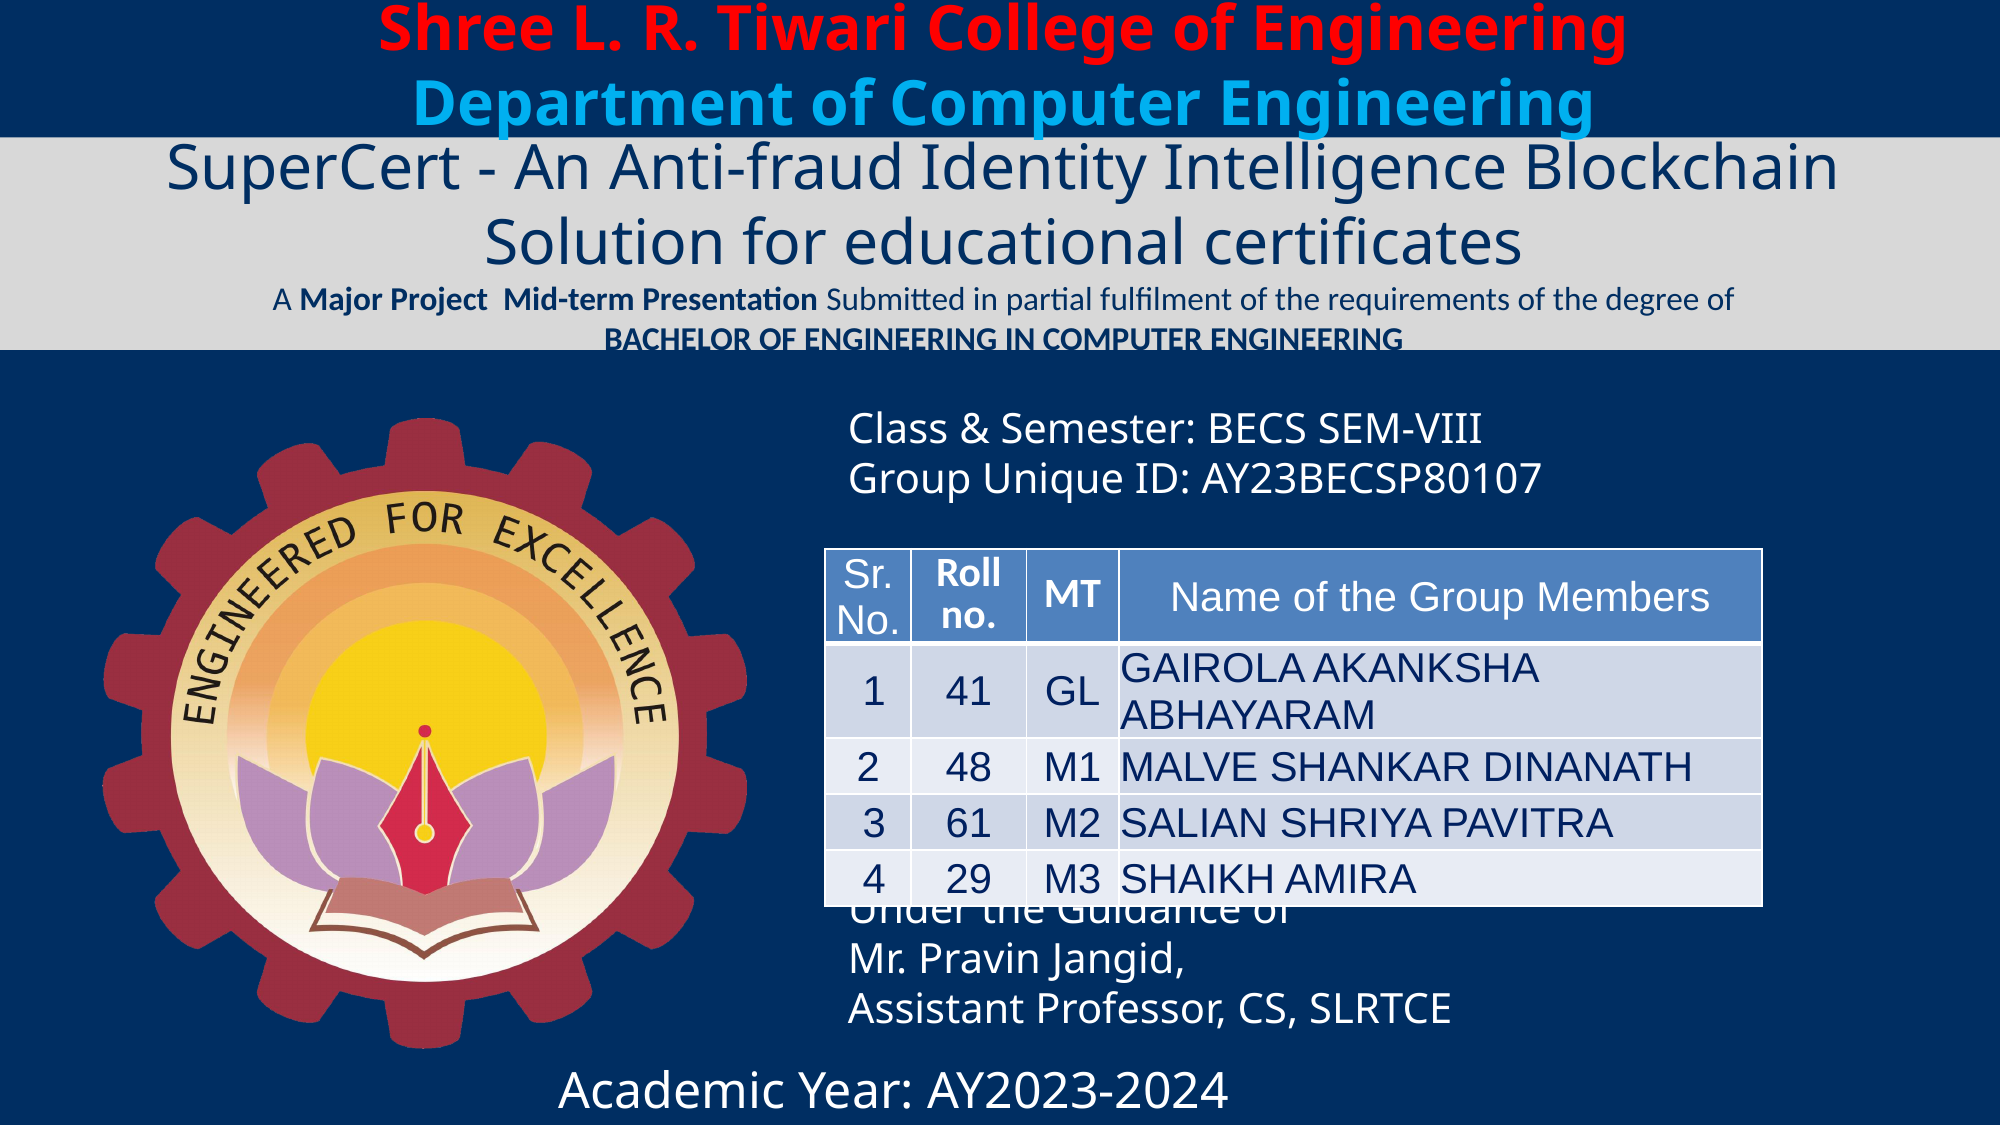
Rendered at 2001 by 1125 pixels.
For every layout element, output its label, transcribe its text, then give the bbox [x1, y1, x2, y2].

title Shree L. R. Tiwari College of Engineering Department of Computer Engineering [298, 0, 1711, 126]
text_box Under the Guidance of Mr. Pravin Jangid, Assistant Professor, CS, SLRTCE [832, 907, 1755, 1041]
text_box SuperCert - An Anti-fraud Identity Intelligence Blockchain Solution for educational certificates A Major Project Mid-term Presentation Submitted in partial fulfilment of the requirements of the degree of BACHELOR OF ENGINEERING IN COMPUTER ENGINEERING [53, 136, 1956, 373]
table_cell 3 [826, 795, 910, 849]
text_box Class & Semester: BECS SEM-VIII Group Unique ID: AY23BECSP80107 [832, 393, 1755, 548]
picture [102, 418, 747, 1049]
table_cell 1 [826, 646, 910, 737]
table_header Sr. No. [826, 550, 910, 641]
table_cell 41 [912, 646, 1026, 737]
table_header MT [1027, 550, 1118, 641]
table_cell M1 [1027, 739, 1118, 793]
table_cell 48 [912, 739, 1026, 793]
table_cell 4 [826, 851, 910, 905]
table_cell 2 [826, 739, 910, 793]
table_cell 29 [912, 851, 1026, 905]
table_header Name of the Group Members [1120, 550, 1761, 641]
table_cell SHAIKH AMIRA [1120, 851, 1761, 905]
table_cell SALIAN SHRIYA PAVITRA [1120, 795, 1761, 849]
table_cell GAIROLA AKANKSHA ABHAYARAM [1120, 646, 1761, 737]
table_cell GL [1027, 646, 1118, 737]
table_cell 61 [912, 795, 1026, 849]
table_cell MALVE SHANKAR DINANATH [1120, 739, 1761, 793]
table_cell M2 [1027, 795, 1118, 849]
text_box Academic Year: AY2023-2024 [543, 1050, 1465, 1125]
table_header Roll no. [912, 550, 1026, 641]
table_cell M3 [1027, 851, 1118, 905]
